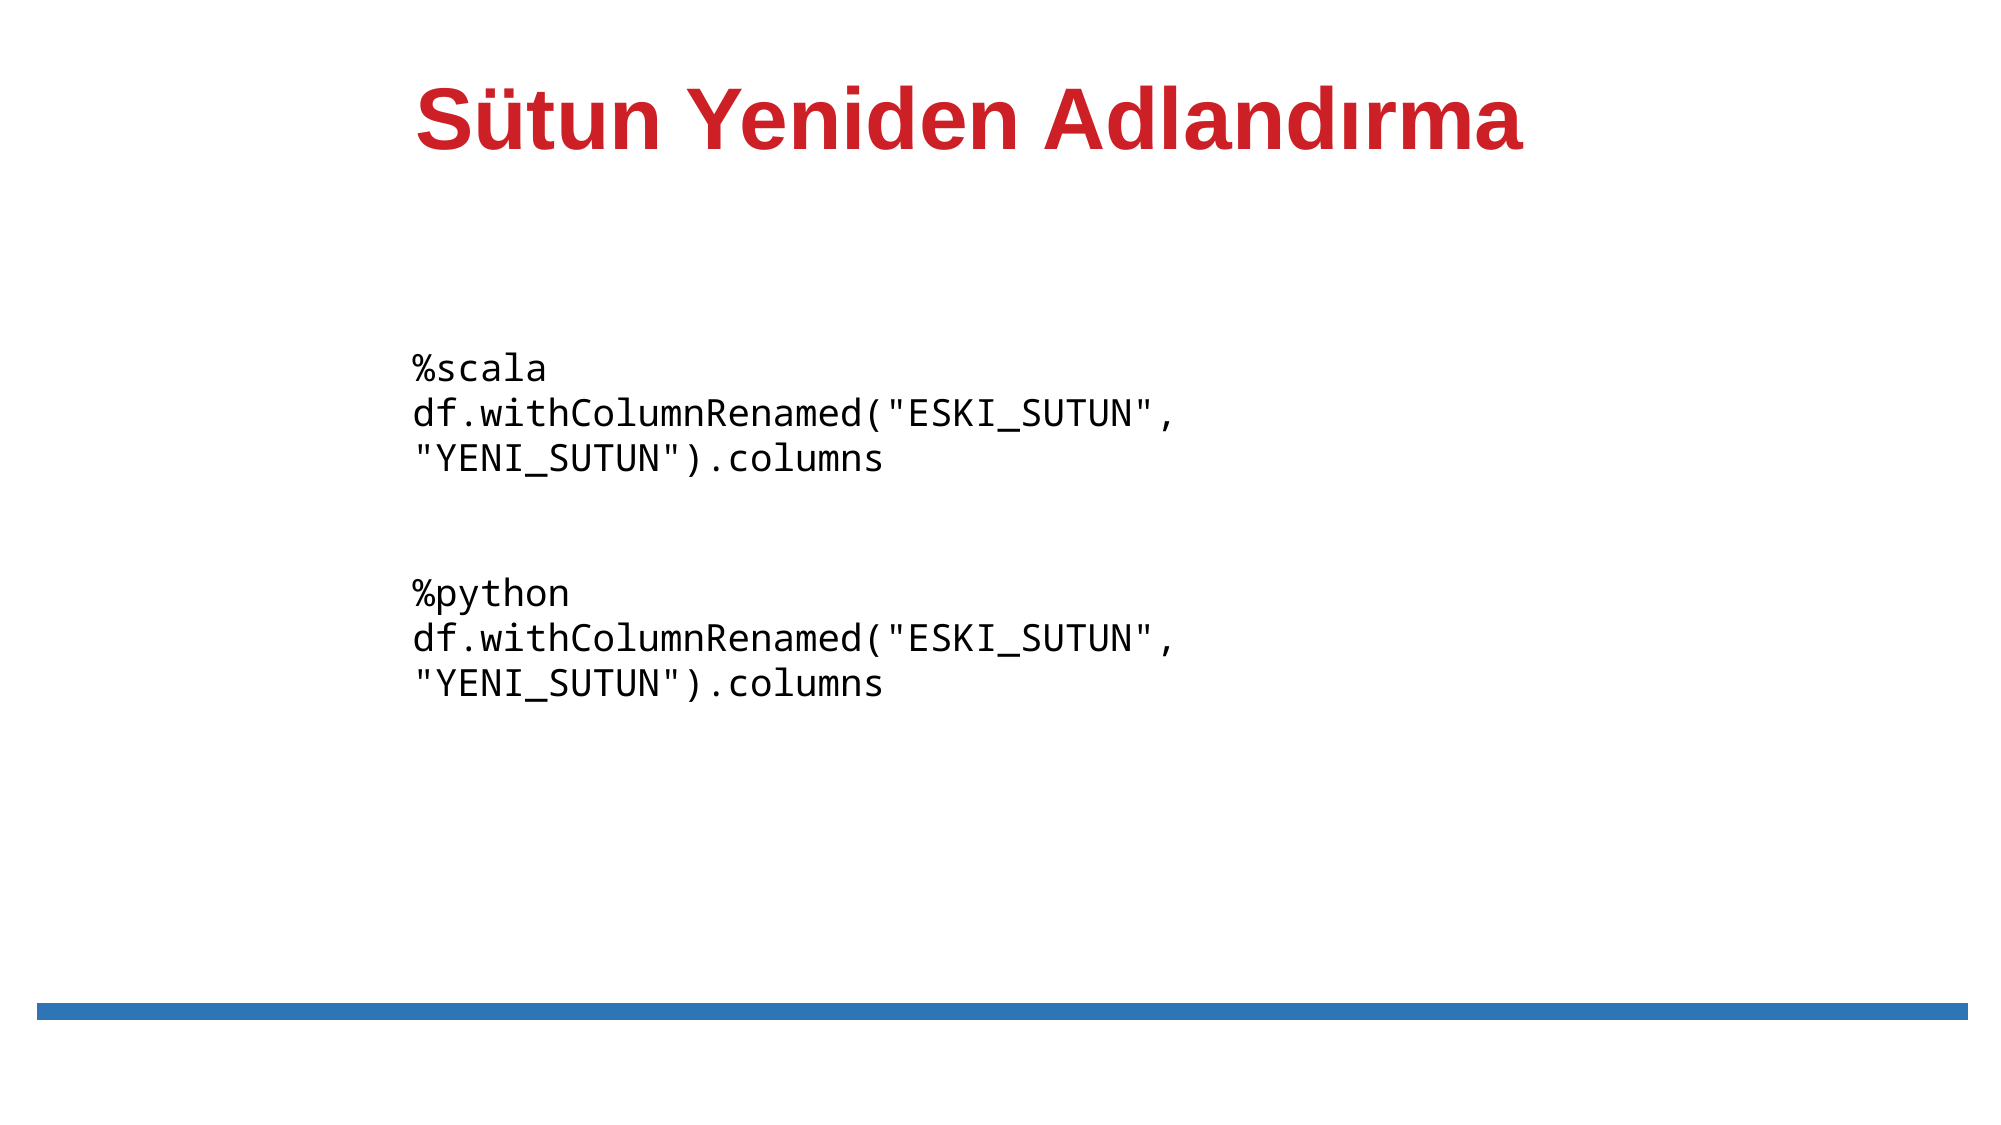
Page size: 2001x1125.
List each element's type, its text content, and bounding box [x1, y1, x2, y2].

title Sütun Yeniden Adlandırma [219, 65, 1720, 176]
text_box %scala df.withColumnRenamed("ESKI_SUTUN", "YENI_SUTUN").columns %python df.withColumnRenamed("ESKI_SUTUN", "YENI_SUTUN").columns [398, 336, 1675, 712]
